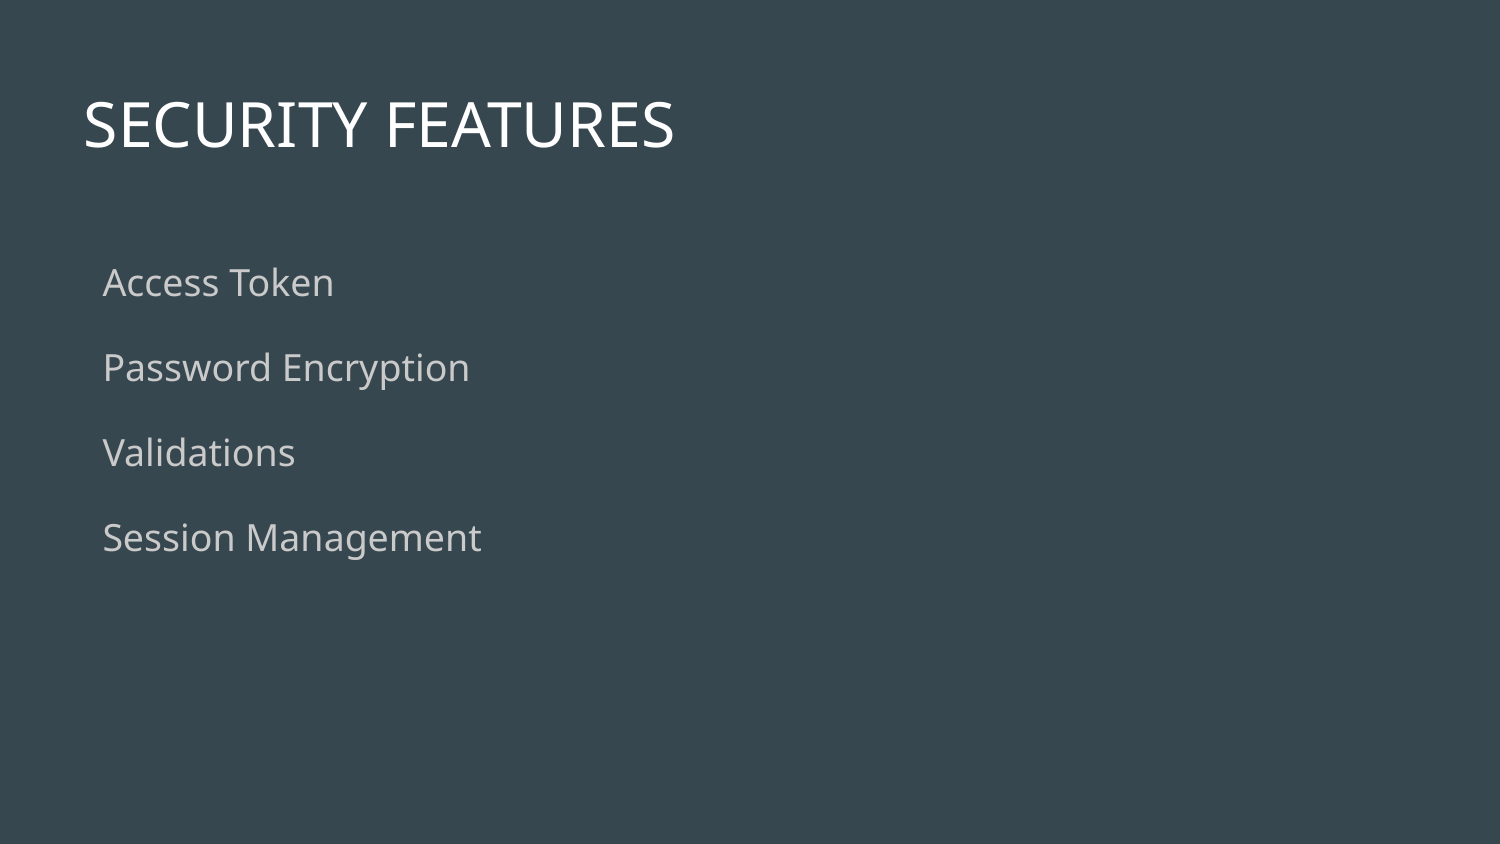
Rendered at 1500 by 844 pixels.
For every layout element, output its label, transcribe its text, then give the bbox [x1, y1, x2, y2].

list Access Token Password Encryption Validations Session Management [68, 236, 1243, 759]
title SECURITY FEATURES [68, 51, 716, 176]
